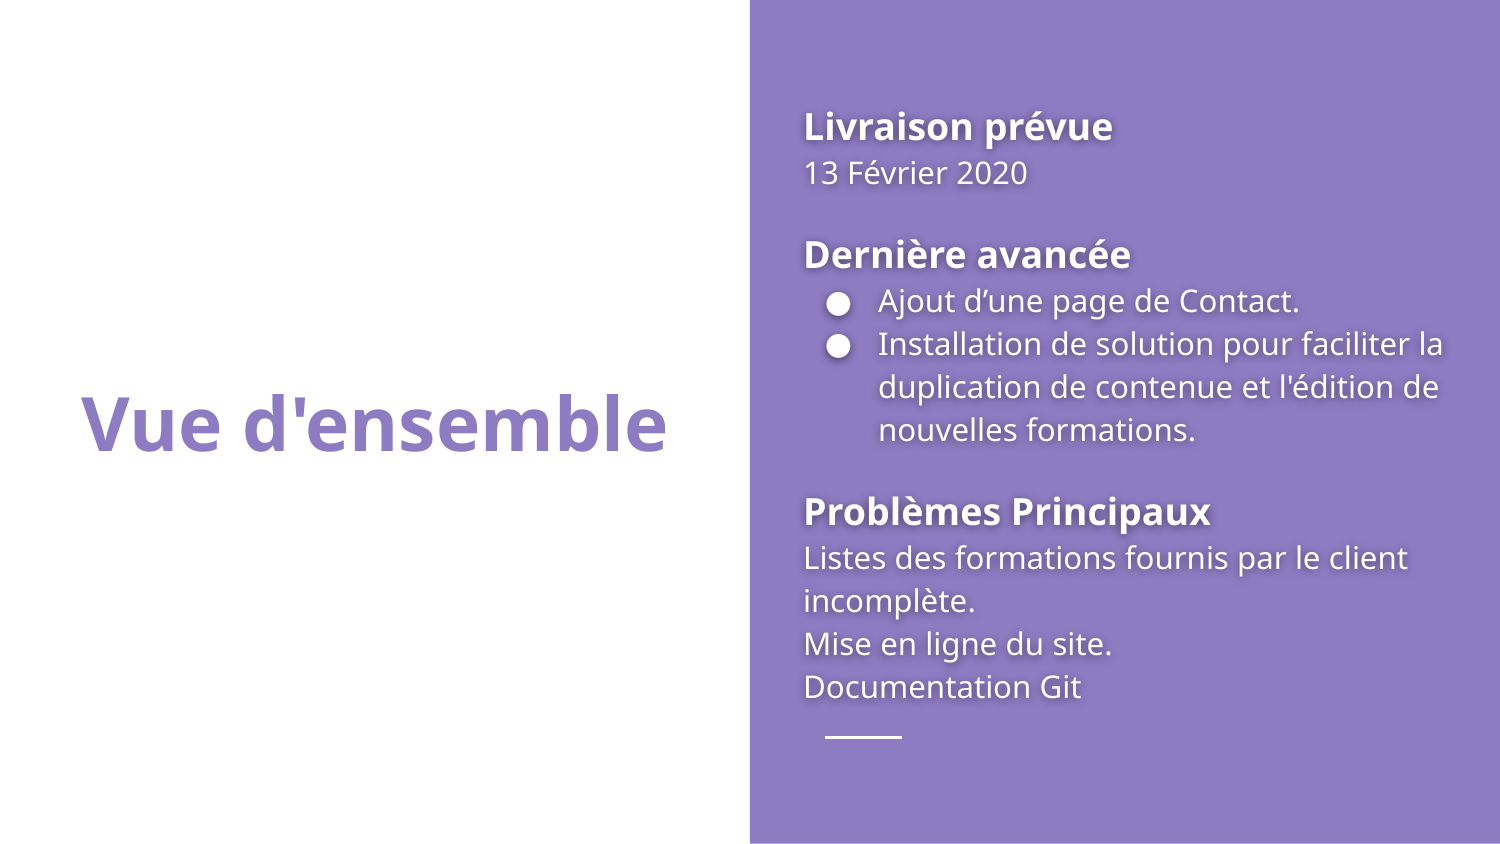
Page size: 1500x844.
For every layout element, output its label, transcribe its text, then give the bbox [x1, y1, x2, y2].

list Livraison prévue 13 Février 2020 Dernière avancée Ajout d’une page de Contact. Installation de solution pour faciliter la duplication de contenue et l'édition de nouvelles formations. Problèmes Principaux Listes des formations fournis par le client incomplète. Mise en ligne du site. Documentation Git [788, 118, 1466, 725]
title Vue d'ensemble [43, 313, 708, 530]
